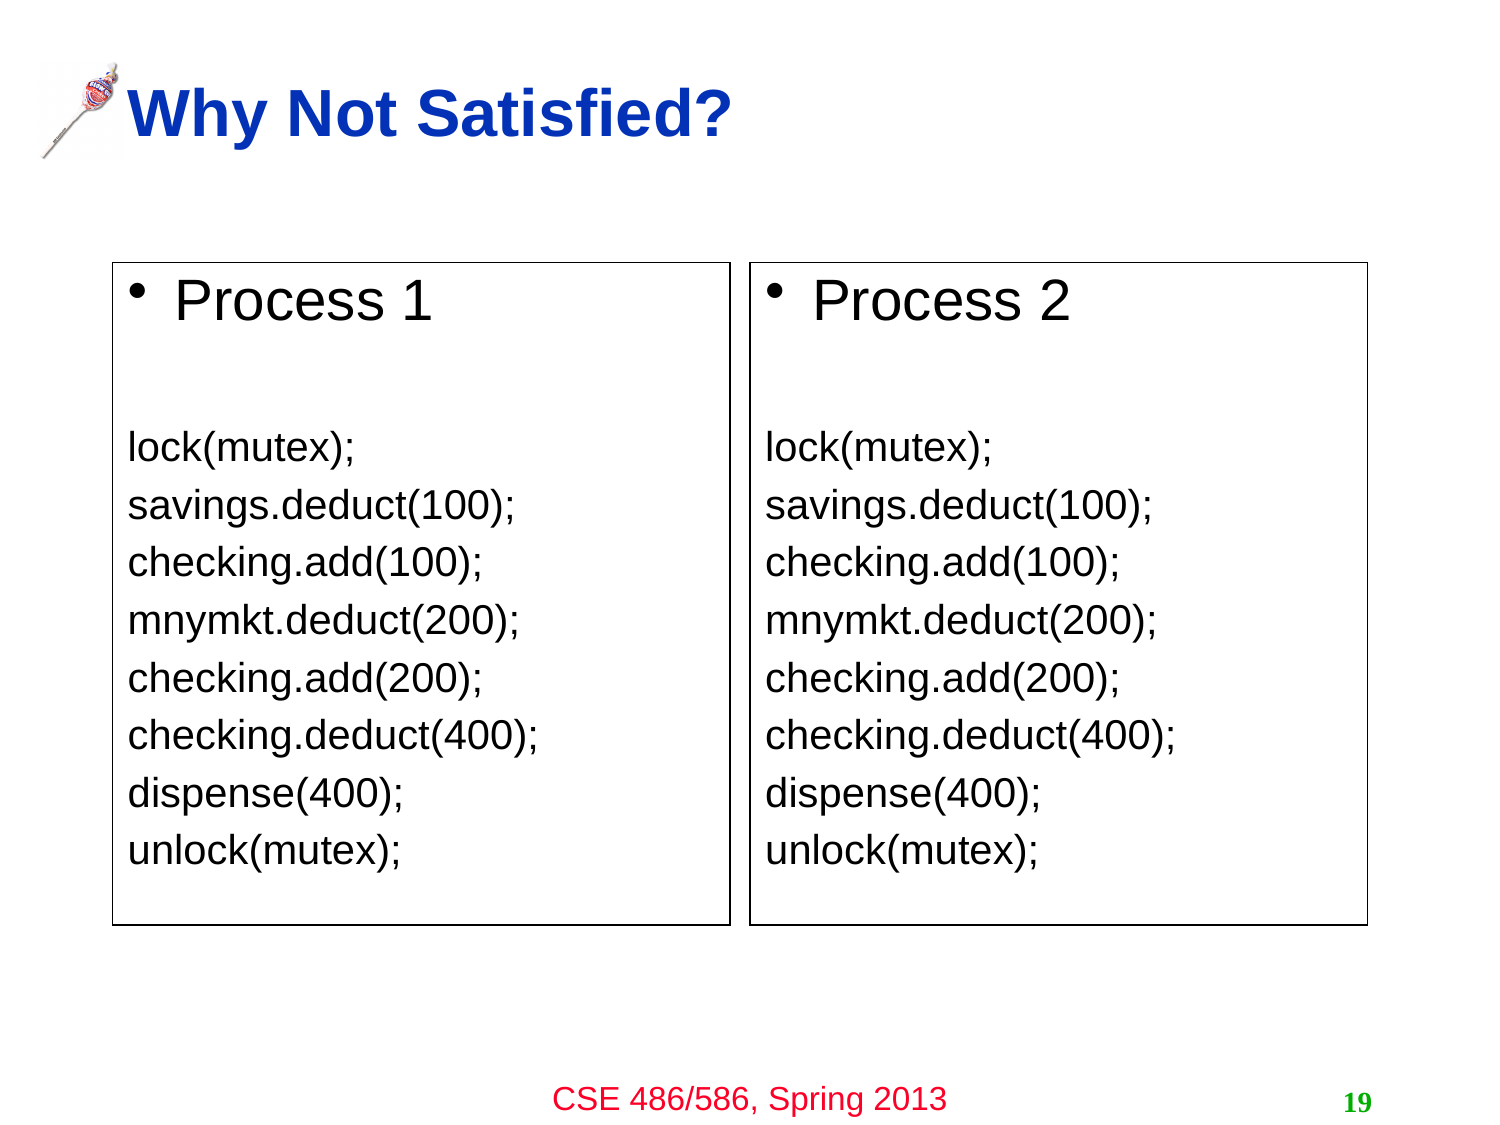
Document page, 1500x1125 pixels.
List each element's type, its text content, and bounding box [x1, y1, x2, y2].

slide_number 19 [1074, 1076, 1388, 1125]
picture [37, 62, 123, 160]
list Process 1 lock(mutex); savings.deduct(100); checking.add(100); mnymkt.deduct(200); checking.add(200); checking.deduct(400); dispense(400); unlock(mutex); [112, 262, 731, 926]
title Why Not Satisfied? [112, 53, 1310, 176]
list Process 2 lock(mutex); savings.deduct(100); checking.add(100); mnymkt.deduct(200); checking.add(200); checking.deduct(400); dispense(400); unlock(mutex); [749, 262, 1368, 926]
